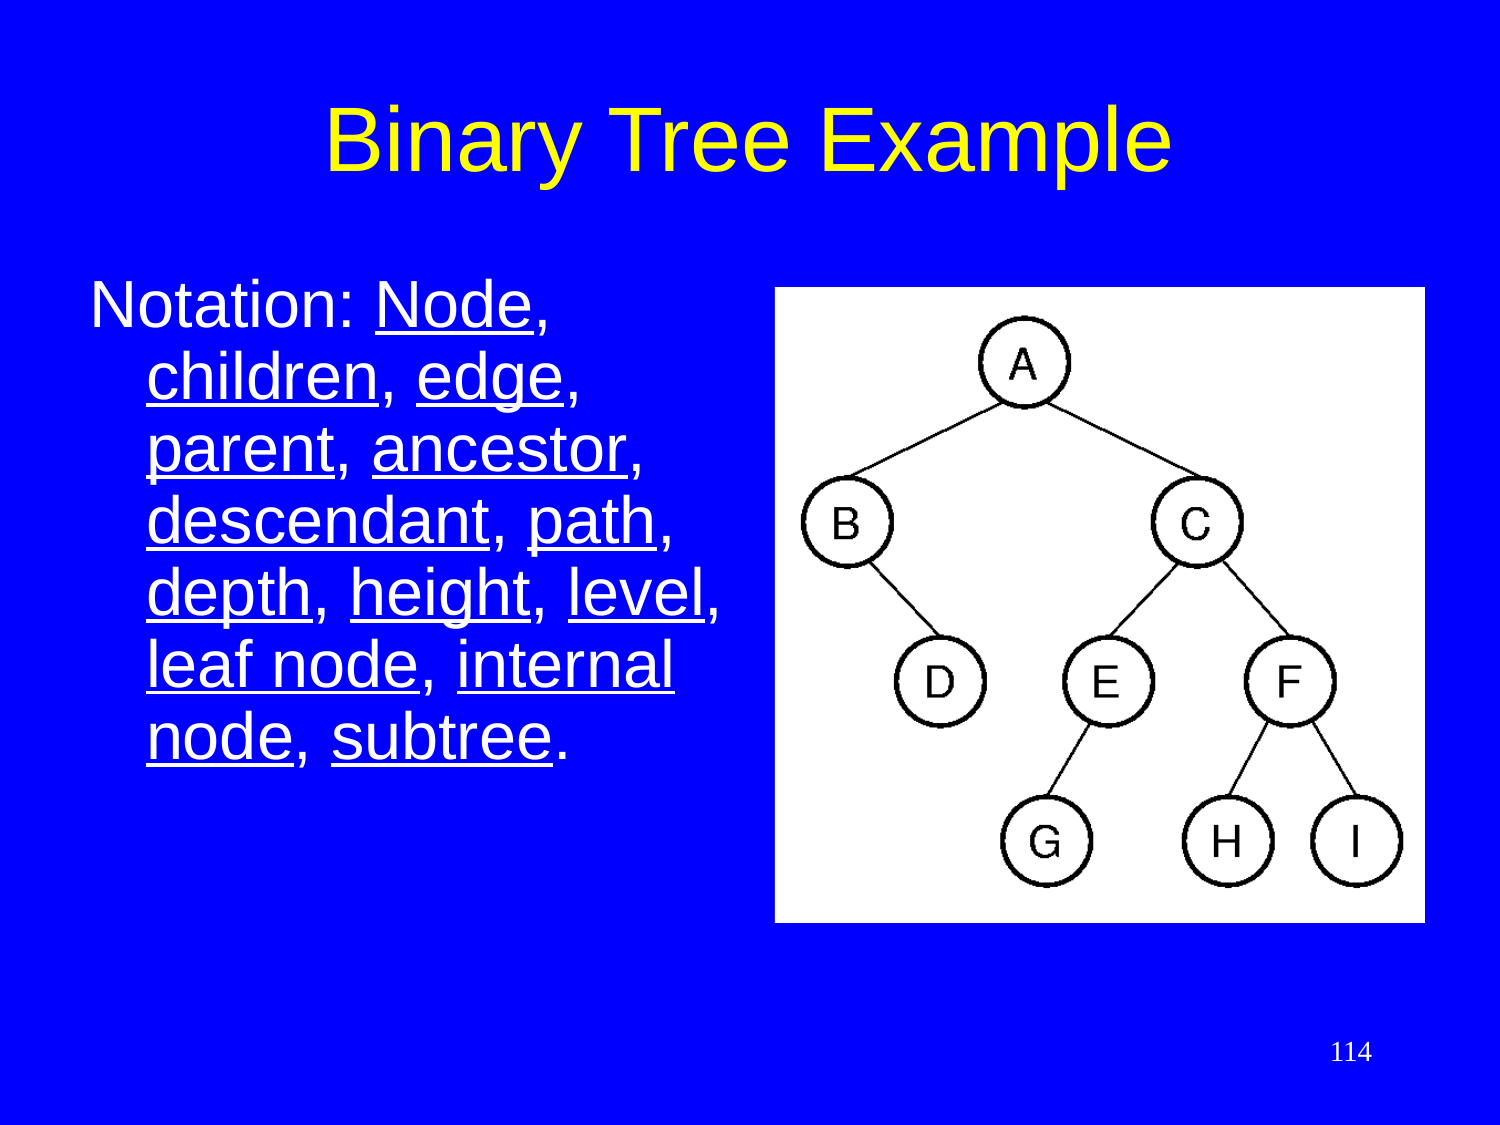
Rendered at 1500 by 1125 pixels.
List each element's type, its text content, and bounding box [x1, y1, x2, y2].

picture [774, 287, 1426, 923]
title Binary Tree Example [74, 59, 1425, 210]
list Notation: Node, children, edge, parent, ancestor, descendant, path, depth, height, level, leaf node, internal node, subtree. [74, 262, 788, 1000]
slide_number 114 [1074, 1024, 1388, 1101]
